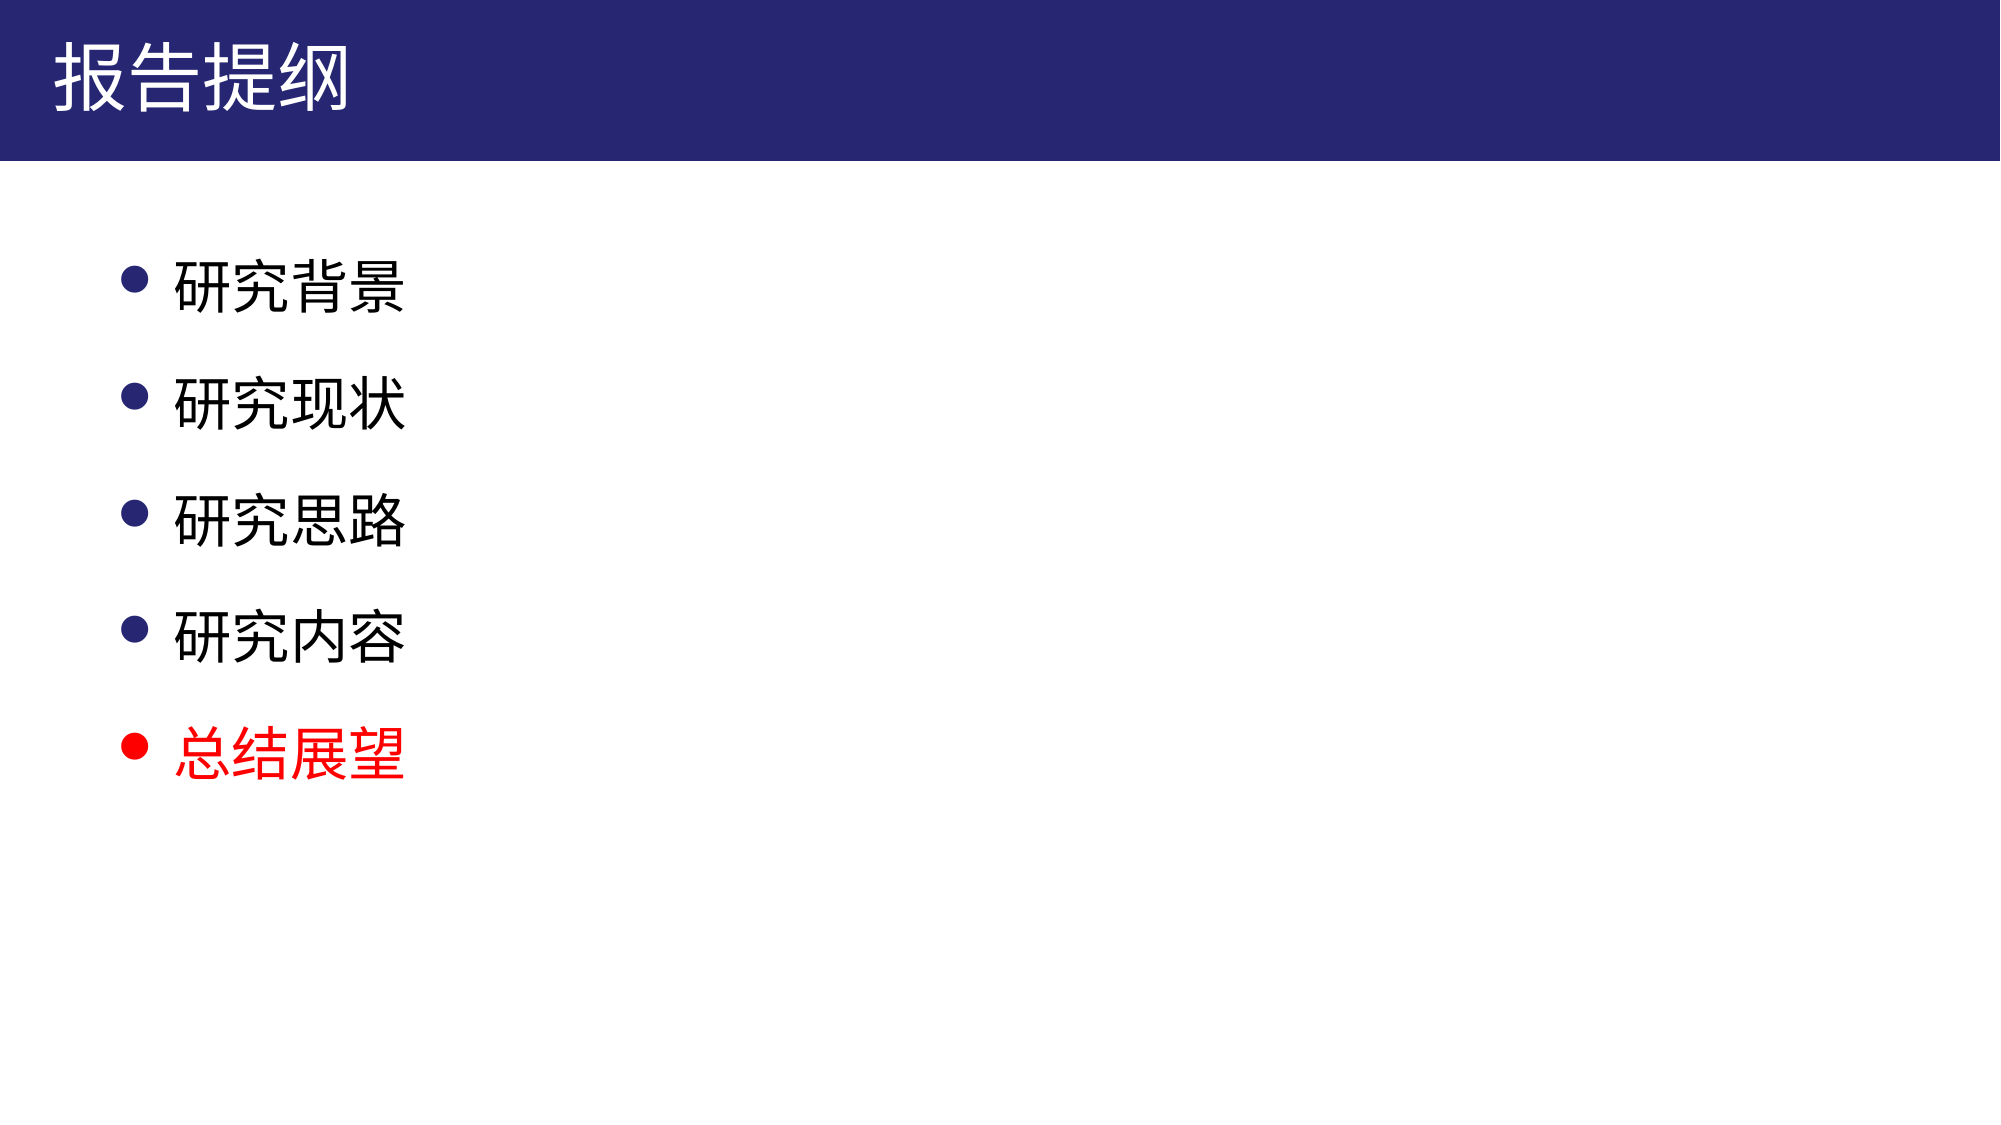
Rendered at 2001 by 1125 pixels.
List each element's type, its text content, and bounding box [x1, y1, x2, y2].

title 报告提纲 [37, 18, 1313, 132]
list 研究背景 研究现状 研究思路 研究内容 总结展望 [102, 207, 1867, 1024]
